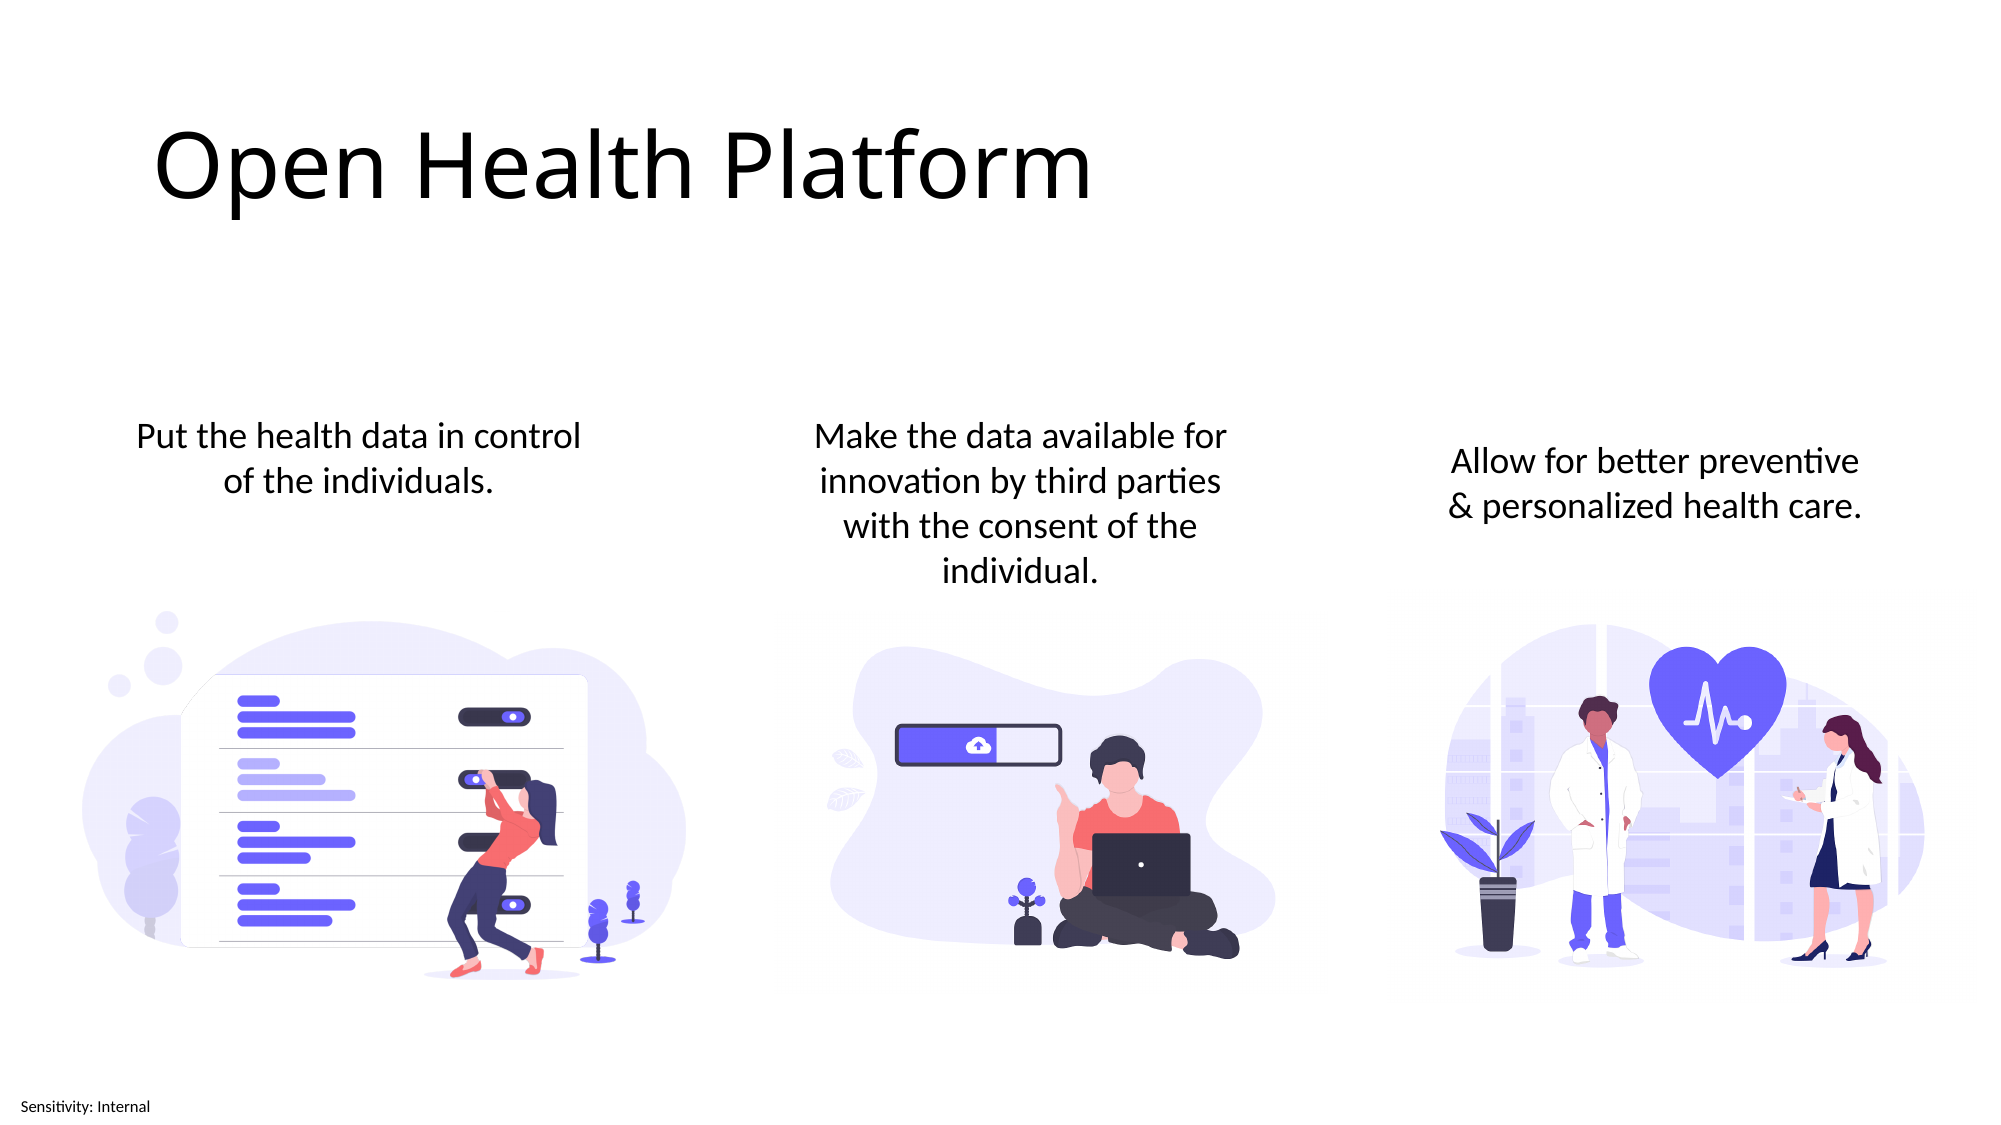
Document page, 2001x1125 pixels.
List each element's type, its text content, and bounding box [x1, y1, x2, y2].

picture [82, 611, 686, 980]
text_box Allow for better preventive & personalized health care. [1429, 428, 1882, 534]
text_box Put the health data in control of the individuals. [111, 403, 607, 509]
picture [1386, 589, 1977, 1004]
title Open Health Platform [137, 59, 1863, 278]
text_box Make the data available for innovation by third parties with the consent of the individual. [794, 403, 1247, 599]
picture [774, 611, 1328, 994]
